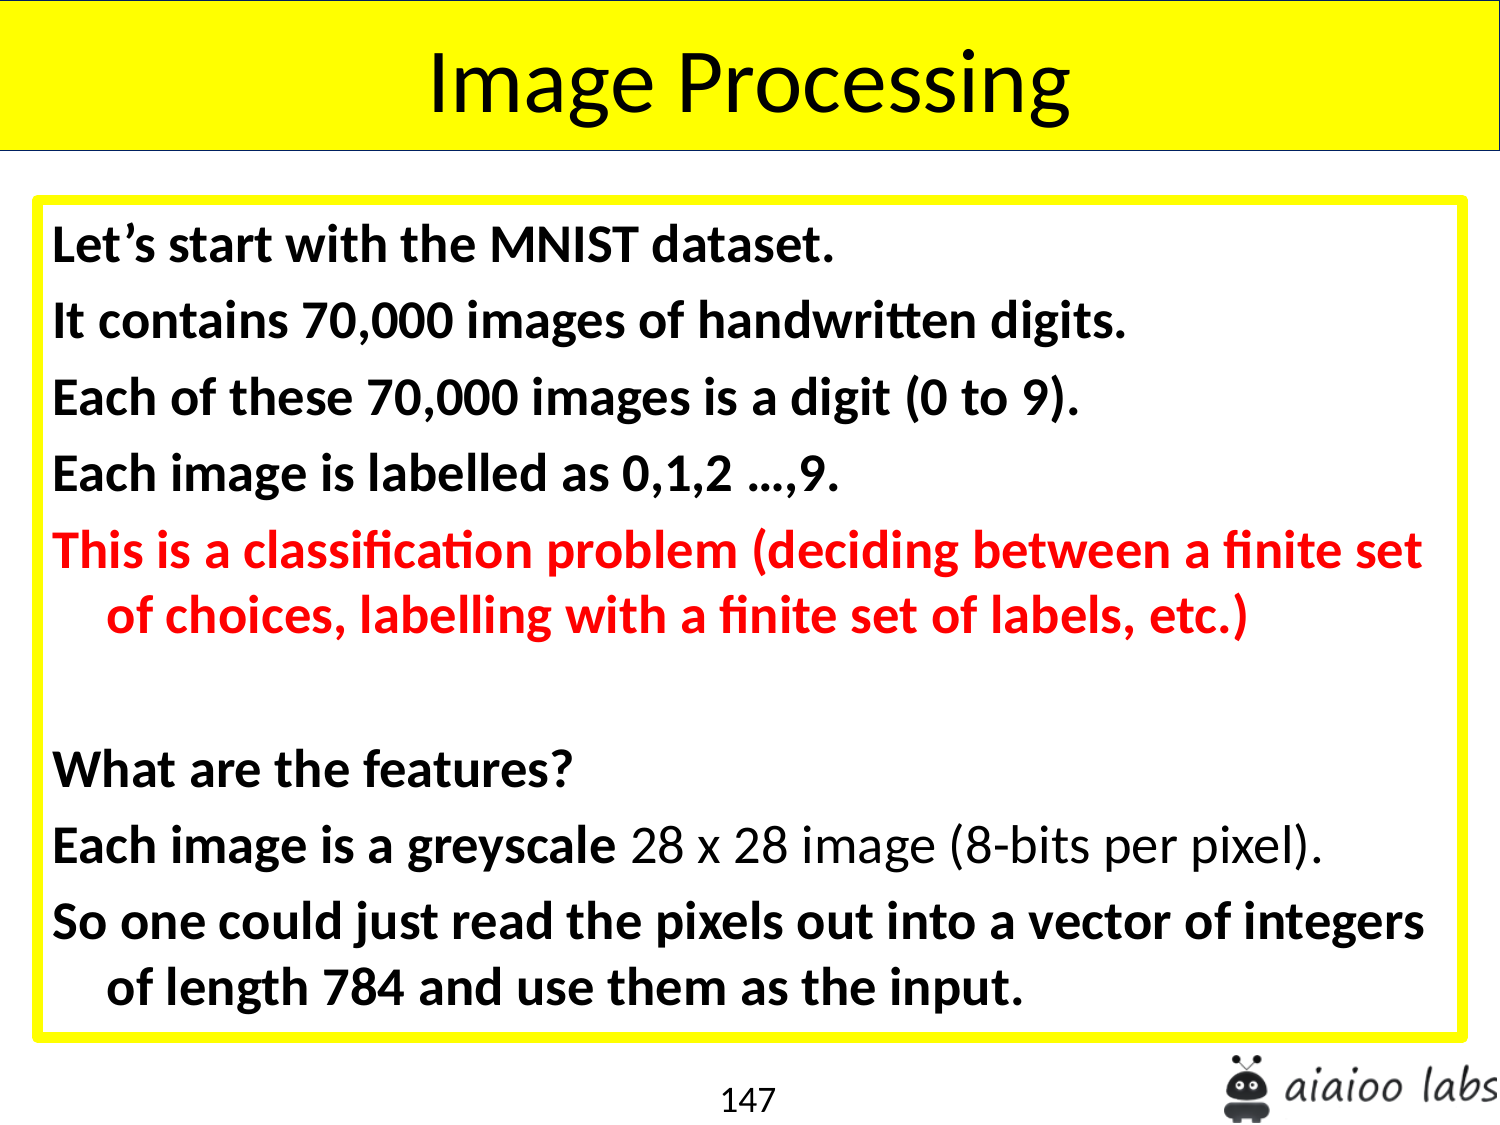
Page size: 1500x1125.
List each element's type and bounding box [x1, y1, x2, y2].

text_box [0, 0, 1500, 151]
picture [1224, 1055, 1497, 1123]
list [44, 206, 1456, 1031]
